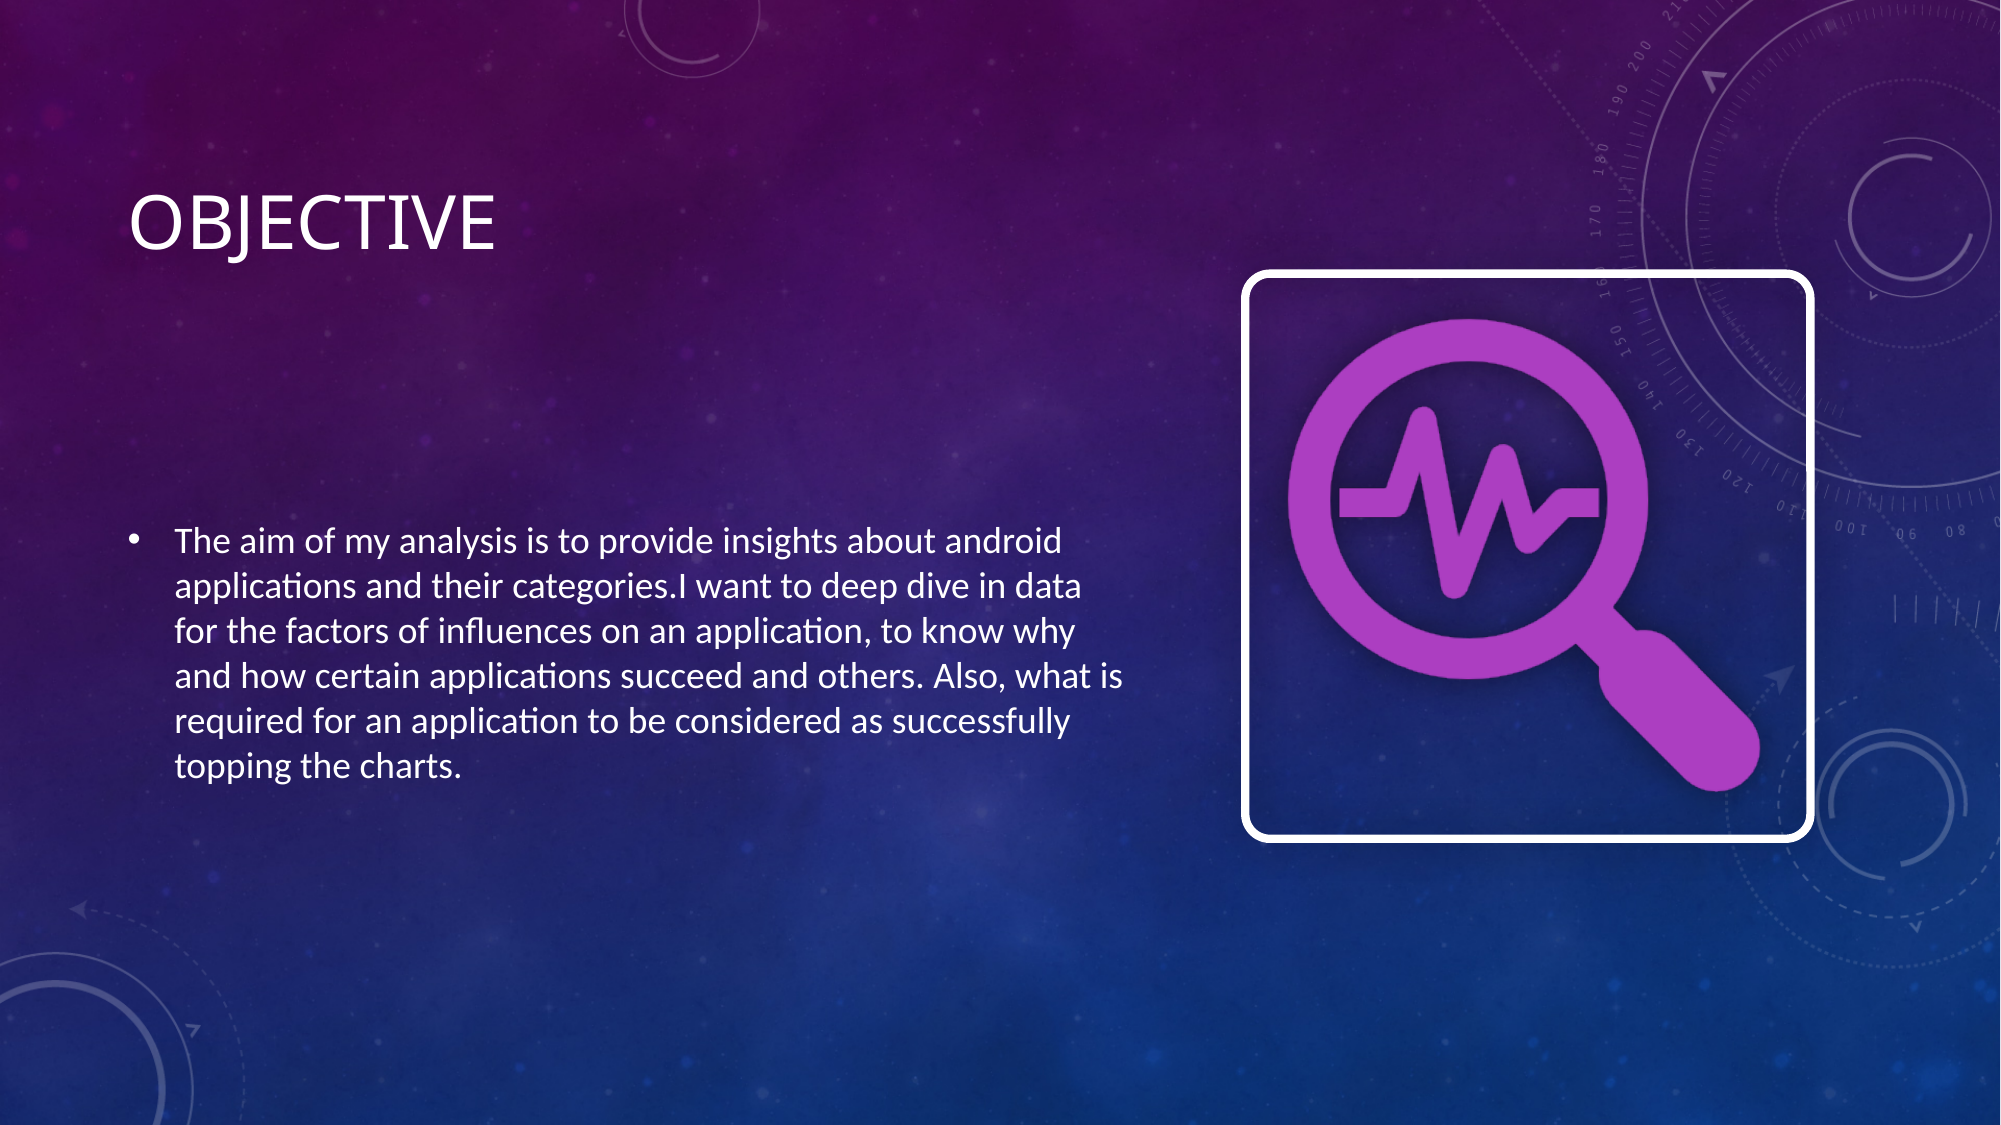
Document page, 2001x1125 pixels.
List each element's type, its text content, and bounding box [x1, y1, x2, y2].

picture [0, 0, 2001, 1125]
title OBJECTIVE [112, 99, 1144, 339]
list The aim of my analysis is to provide insights about android applications and their categories.I want to deep dive in data for the factors of influences on an application, to know why and how certain applications succeed and others. Also, what is required for an application to be considered as successfully topping the charts. [112, 351, 1144, 950]
